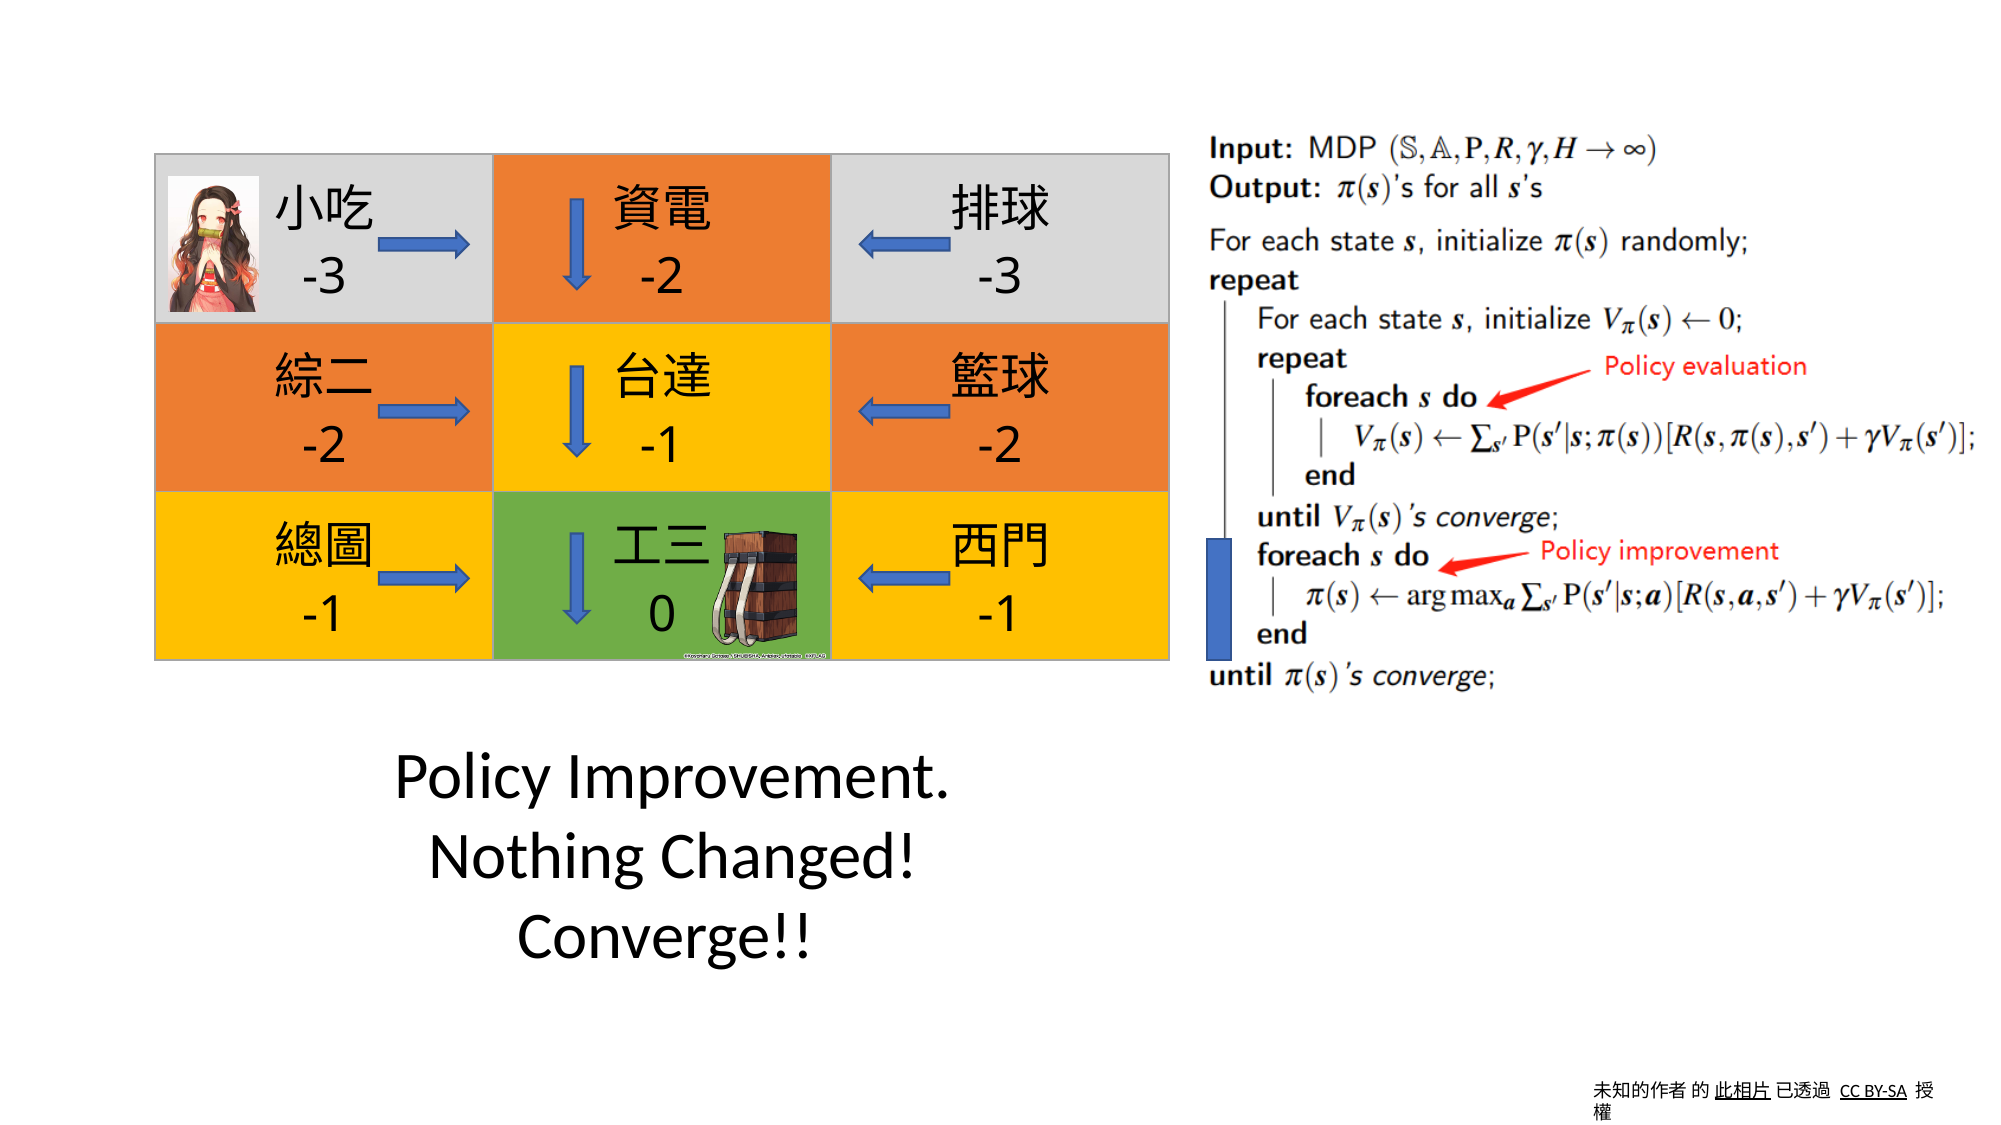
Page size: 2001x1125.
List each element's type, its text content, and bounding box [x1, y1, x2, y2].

text_box [859, 565, 950, 591]
table_cell 台達 -1 [494, 324, 830, 491]
table_cell 工三 0 [494, 492, 830, 659]
picture [672, 497, 836, 661]
table_cell 西門 -1 [832, 492, 1168, 659]
text_box 未知的作者 的 此相片 已透過 CC BY-SA 授權 [1578, 1070, 1965, 1125]
picture [1197, 125, 1983, 698]
picture [168, 176, 259, 313]
table_header 排球 -3 [832, 155, 1168, 322]
table_cell 籃球 -2 [832, 324, 1168, 491]
text_box [564, 533, 590, 624]
table_header 小吃 -3 [156, 155, 492, 322]
text_box [859, 231, 950, 257]
text_box [564, 199, 590, 290]
text_box [564, 366, 590, 457]
table_cell 總圖 -1 [156, 492, 492, 659]
text_box Policy Improvement. Nothing Changed! Converge!! [281, 724, 1066, 979]
table_header 資電 -2 [494, 155, 830, 322]
text_box [378, 231, 469, 257]
text_box [378, 565, 469, 591]
table_cell 綜二 -2 [156, 324, 492, 491]
text_box [378, 398, 469, 424]
text_box [859, 398, 950, 424]
